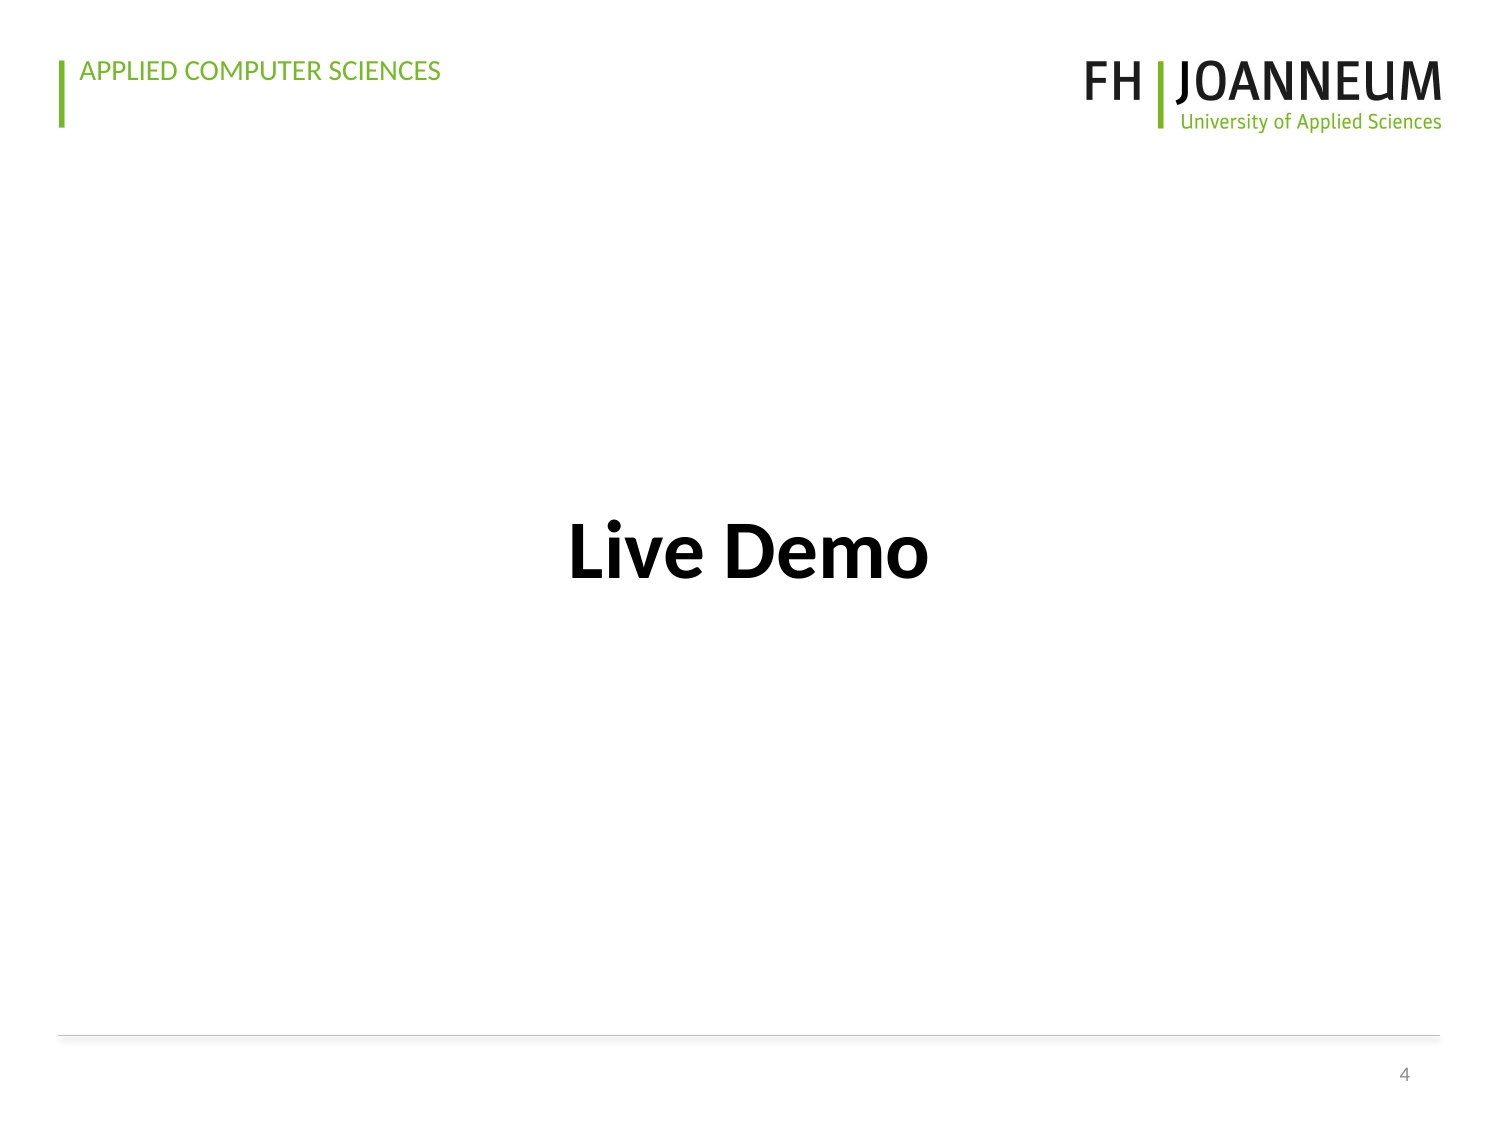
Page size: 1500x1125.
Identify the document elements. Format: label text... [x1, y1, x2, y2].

slide_number 4 [1074, 1042, 1425, 1103]
title Live Demo [75, 475, 1425, 615]
picture [0, 1, 1500, 179]
